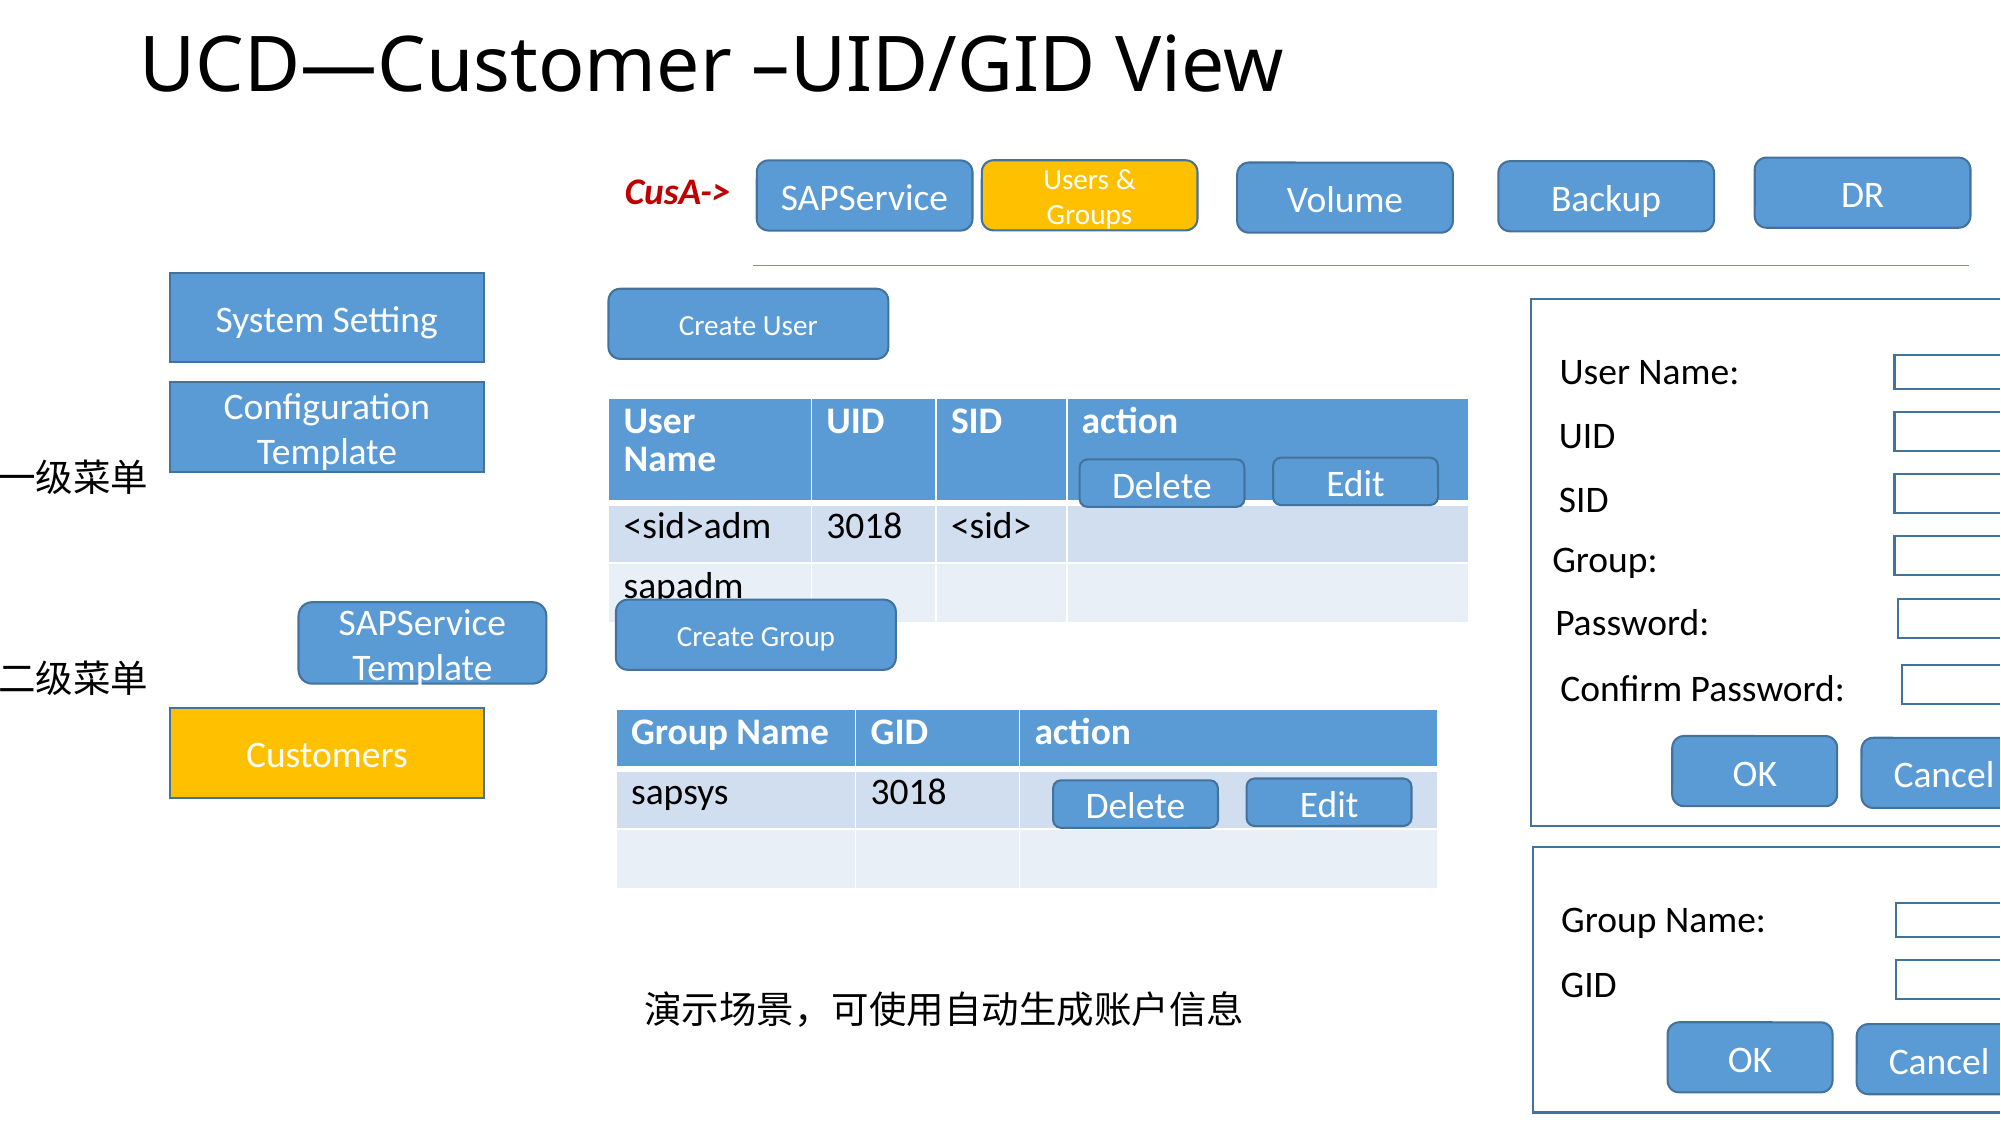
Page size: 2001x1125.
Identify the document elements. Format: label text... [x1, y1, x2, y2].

text_box OK [1666, 1021, 1834, 1094]
text_box CusA-> [610, 160, 746, 220]
text_box [1893, 535, 2000, 576]
text_box [1897, 598, 2000, 639]
text_box SAPService Template [297, 601, 548, 685]
table_cell [856, 830, 1019, 888]
text_box Delete [1052, 779, 1220, 829]
table_cell [617, 830, 855, 888]
text_box Customers [169, 707, 485, 799]
table_cell [1068, 506, 1468, 562]
text_box Configuration Template [169, 381, 485, 473]
table_header User Name [609, 399, 811, 500]
table_cell [1020, 830, 1437, 888]
table_cell <sid> [937, 506, 1066, 562]
text_box Edit [1245, 777, 1413, 828]
text_box User Name: [1544, 340, 1755, 400]
text_box Password: [1540, 590, 1734, 651]
text_box [1895, 959, 2000, 1000]
text_box GID [1545, 952, 1632, 1012]
table_header GID [856, 710, 1019, 766]
text_box SID [1544, 468, 1624, 527]
table_cell sapadm [609, 564, 811, 622]
text_box Edit [1272, 456, 1440, 507]
text_box [1901, 664, 2000, 705]
text_box 一级菜单 [0, 446, 164, 507]
text_box DR [1753, 156, 1972, 229]
table_cell sapsys [617, 772, 855, 828]
text_box OK [1671, 734, 1839, 808]
title UCD—Customer –UID/GID View [124, 17, 1850, 116]
text_box System Setting [169, 272, 485, 363]
table_cell [1068, 564, 1468, 622]
text_box Delete [1078, 458, 1246, 508]
table_cell <sid>adm [609, 506, 811, 562]
table_cell [1020, 772, 1437, 828]
text_box [1530, 298, 2000, 827]
text_box [1895, 902, 2000, 938]
text_box Cancel [1860, 736, 2000, 809]
text_box Confirm Password: [1545, 656, 1869, 716]
text_box 二级菜单 [0, 647, 164, 708]
text_box Group: [1537, 527, 1682, 588]
table_cell 3018 [812, 506, 935, 562]
table_header Group Name [617, 710, 855, 766]
text_box Create User [607, 287, 890, 360]
text_box Group Name: [1546, 888, 1782, 948]
table_cell [937, 564, 1066, 622]
text_box [1893, 354, 2000, 390]
table_header SID [937, 399, 1066, 500]
table_header action [1020, 710, 1437, 766]
text_box Users & Groups [980, 159, 1199, 232]
text_box [1893, 411, 2000, 452]
text_box Backup [1497, 160, 1716, 233]
text_box Create Group [614, 598, 897, 671]
text_box 演示场景，可使用自动生成账户信息 [629, 978, 1260, 1039]
text_box Volume [1236, 161, 1454, 234]
table_cell [812, 564, 935, 622]
table_header action [1068, 399, 1468, 500]
table_cell 3018 [856, 772, 1019, 828]
text_box UID [1544, 404, 1631, 464]
text_box SAPService [755, 159, 974, 232]
text_box [1532, 846, 2000, 1114]
text_box Cancel [1855, 1023, 2000, 1096]
table_header UID [812, 399, 935, 500]
text_box [1893, 473, 2000, 514]
